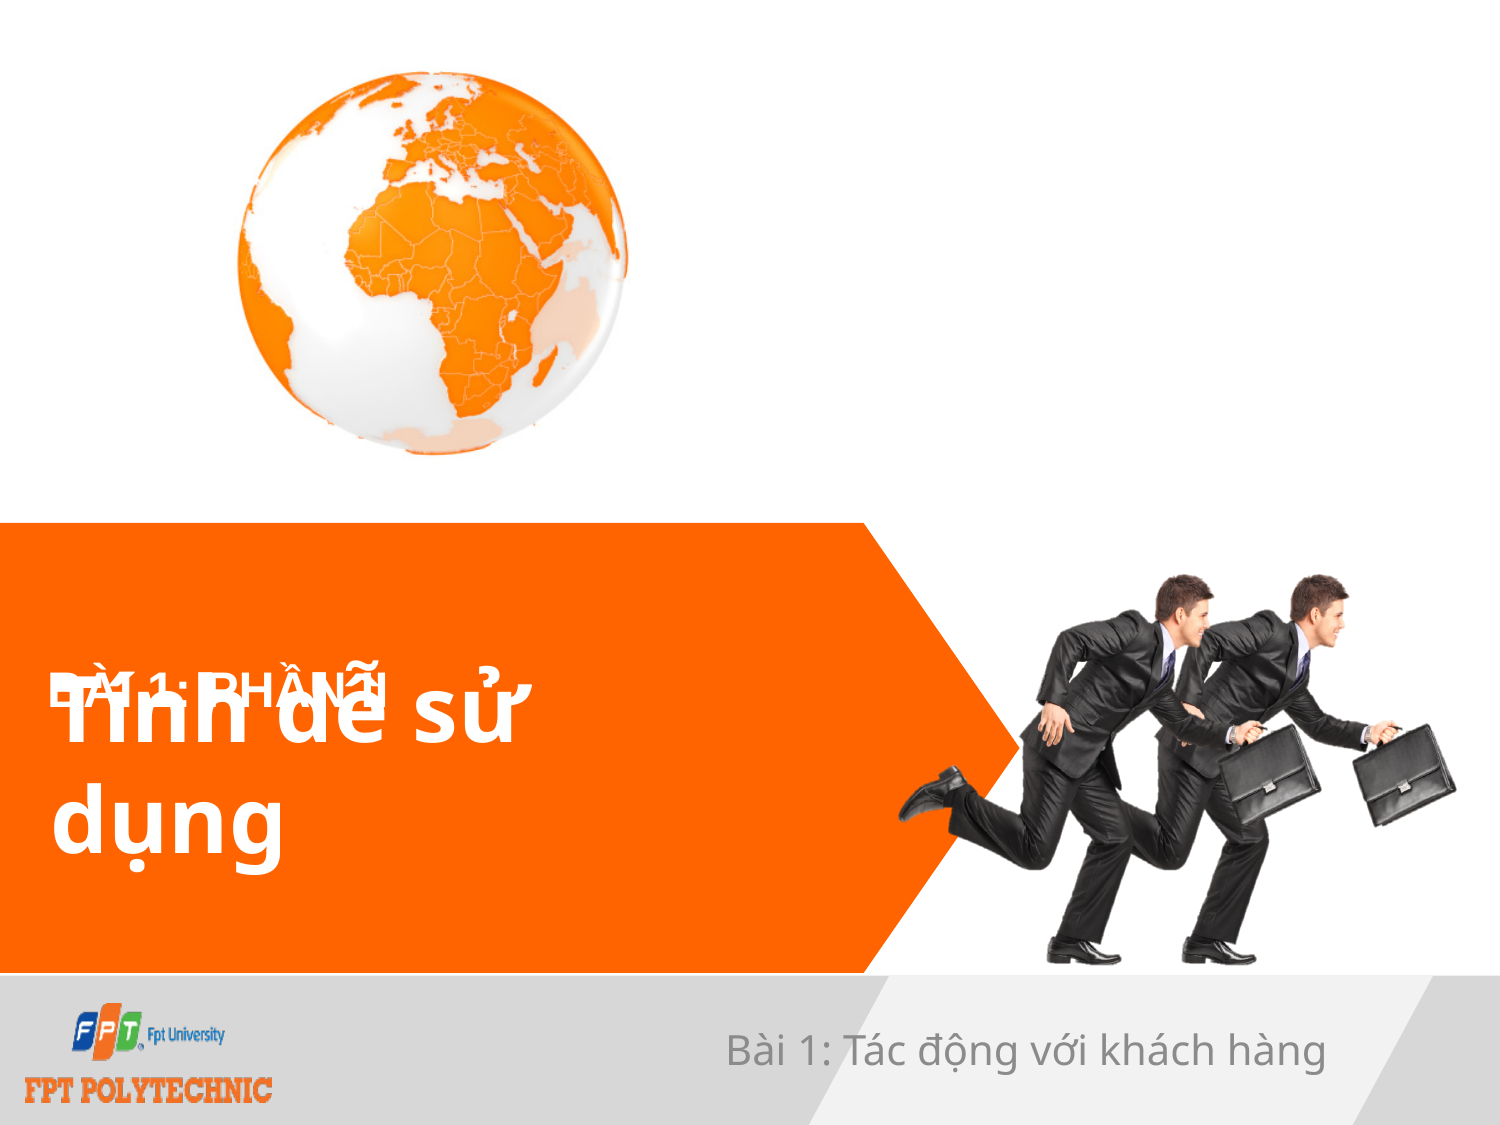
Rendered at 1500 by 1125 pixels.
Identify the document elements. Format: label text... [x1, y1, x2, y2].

title Tính dễ sử dụng [30, 640, 769, 882]
subtitle Bài 1: Tác động với khách hàng [725, 1024, 1450, 1088]
picture [25, 1003, 272, 1103]
picture [174, 10, 688, 516]
picture [892, 562, 1468, 976]
text_box Bài 1: Phần II [32, 649, 404, 725]
